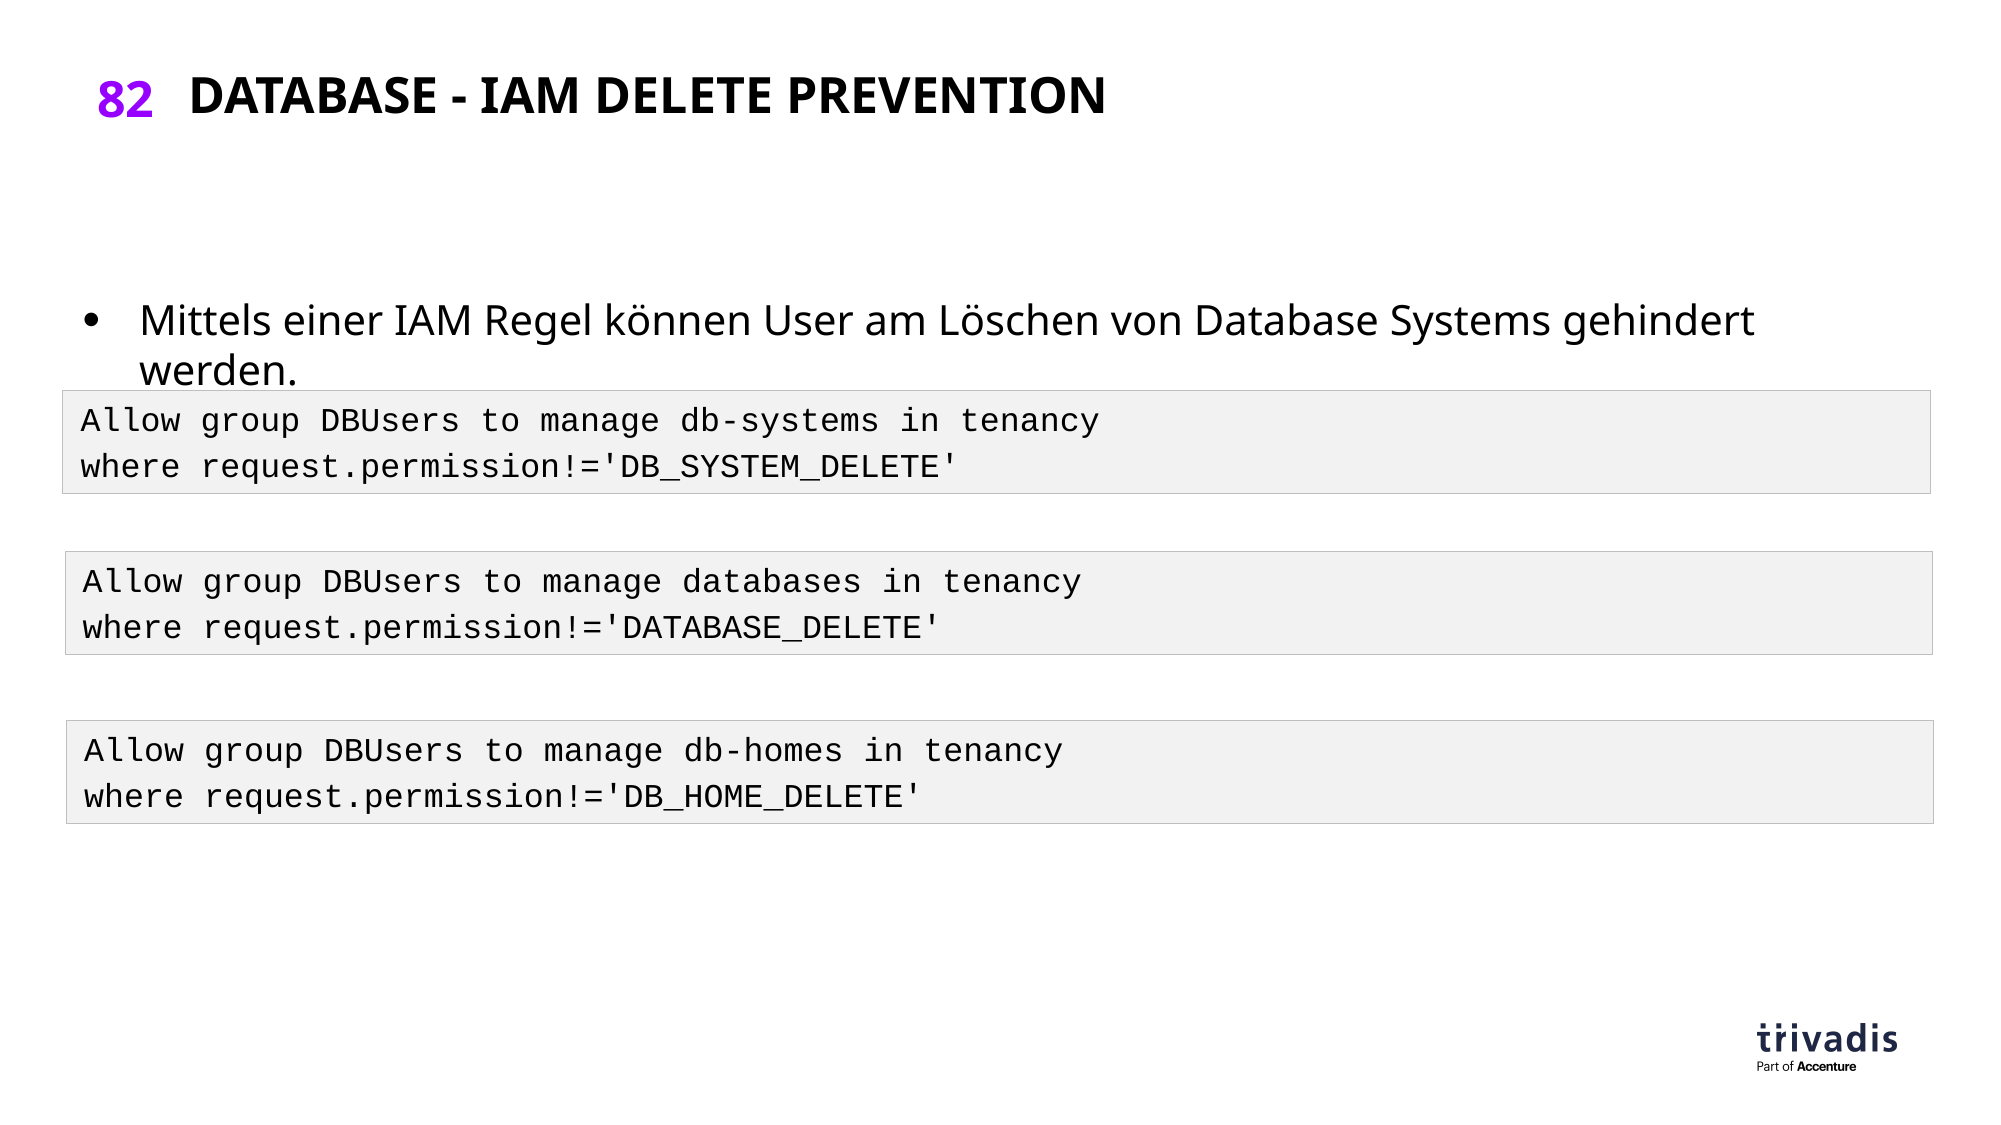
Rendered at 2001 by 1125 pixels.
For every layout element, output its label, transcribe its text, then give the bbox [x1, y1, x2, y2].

text_box Allow group DBUsers to manage db-homes in tenancy​ where request.permission!='DB_HOME_DELETE'​ [66, 720, 1934, 824]
list Allow group DBUsers to manage databases in tenancy​ where request.permission!='DATABASE_DELETE' ​ ​ [65, 551, 1933, 655]
title Database - Iam delete prevention [170, 63, 1933, 136]
picture [1757, 1023, 1897, 1071]
list Mittels einer IAM Regel können User am Löschen von Database Systems gehindert werden. [65, 286, 1933, 376]
list Allow group DBUsers to manage db-systems in tenancy​ where request.permission!='DB_SYSTEM_DELETE'​​ [62, 390, 1931, 494]
